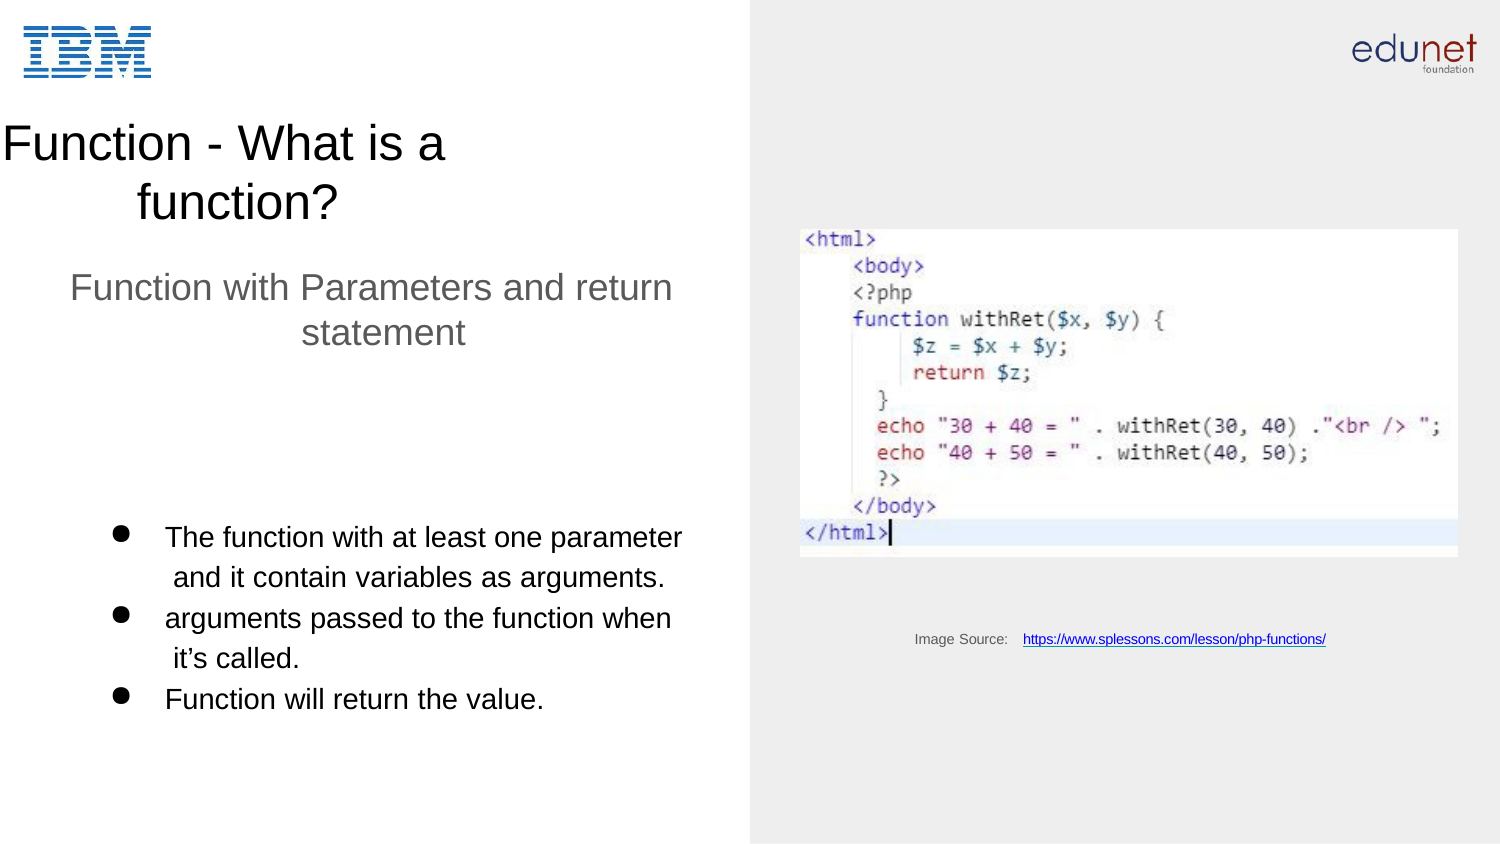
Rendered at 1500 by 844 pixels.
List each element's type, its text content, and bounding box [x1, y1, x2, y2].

title Function - What is a function? [0, 106, 448, 252]
text_box The function with at least one parameter and it contain variables as arguments. arguments passed to the function when it’s called. Function will return the value. [107, 510, 687, 716]
picture [799, 229, 1459, 557]
picture [1350, 26, 1480, 78]
text_box Image Source: https://www.splessons.com/lesson/php-functions/ [912, 629, 1346, 648]
text_box Function with Parameters and return statement [68, 260, 678, 353]
picture [23, 26, 151, 78]
